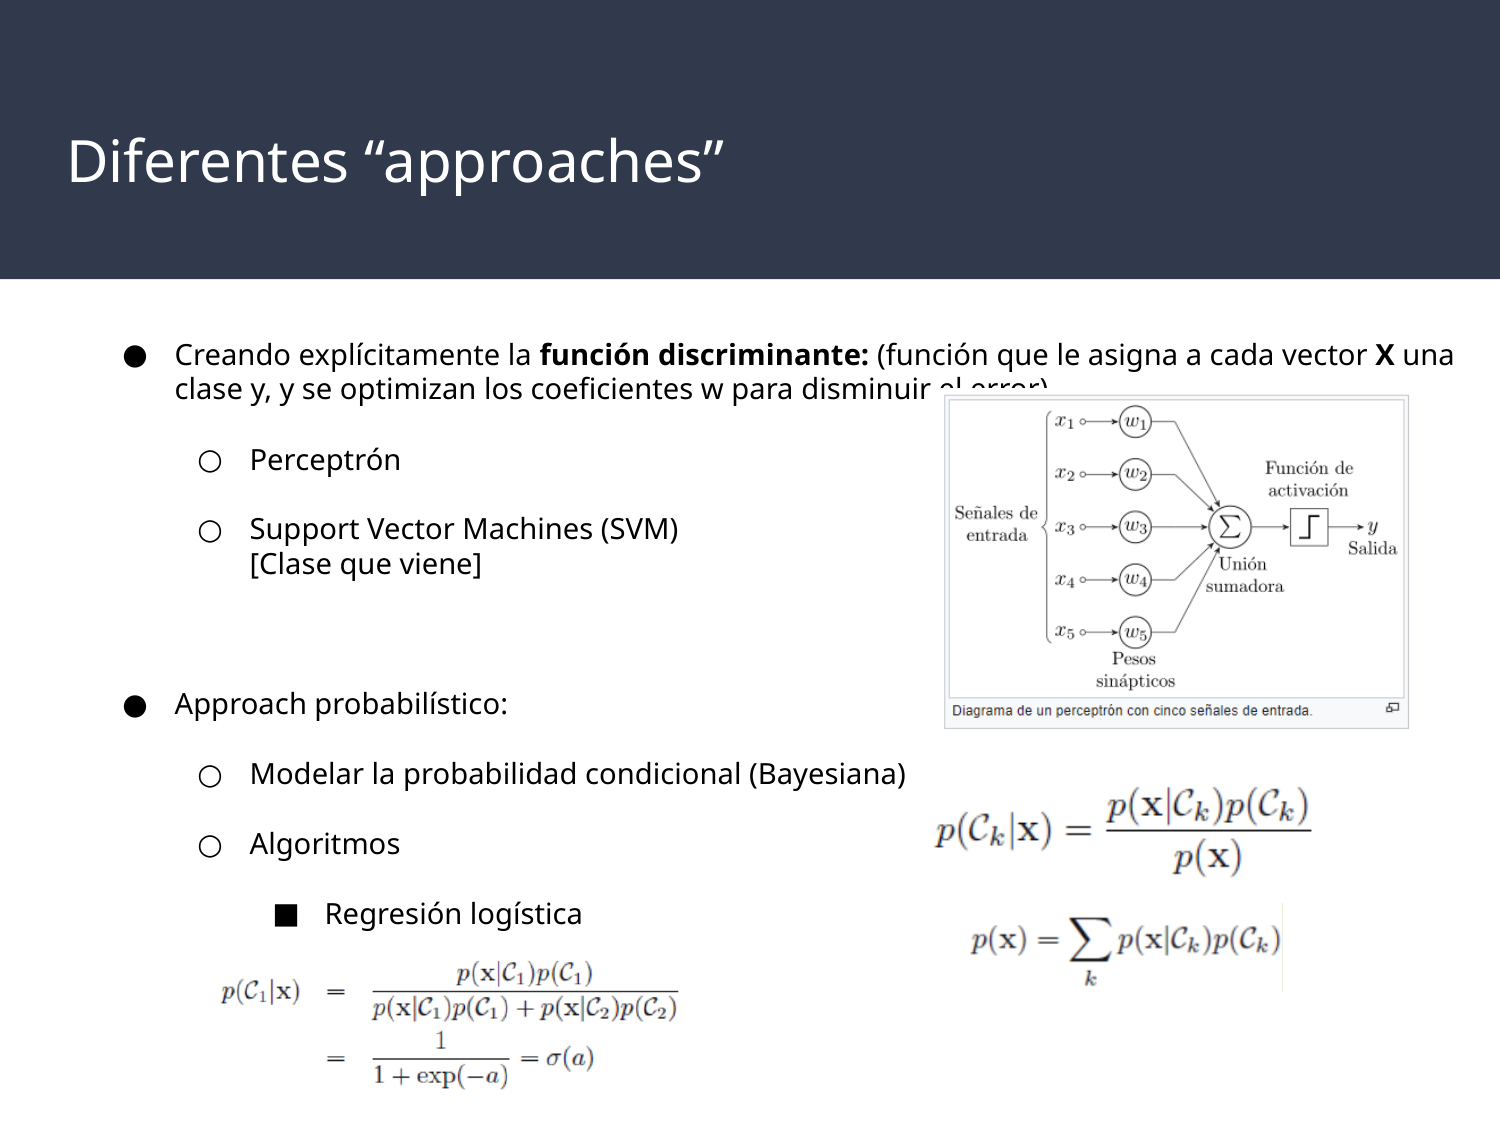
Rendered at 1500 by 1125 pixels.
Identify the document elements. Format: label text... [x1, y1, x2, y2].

title Diferentes “approaches” [51, 109, 1449, 246]
text_box Creando explícitamente la función discriminante: (función que le asigna a cada vector X una clase y, y se optimizan los coeficientes w para disminuir el error) Perceptrón Support Vector Machines (SVM) [Clase que viene] Approach probabilístico: Modelar la probabilidad condicional (Bayesiana) Algoritmos Regresión logística [84, 320, 1500, 946]
picture [961, 902, 1284, 992]
picture [926, 761, 1318, 885]
picture [205, 951, 685, 1099]
picture [934, 387, 1425, 737]
